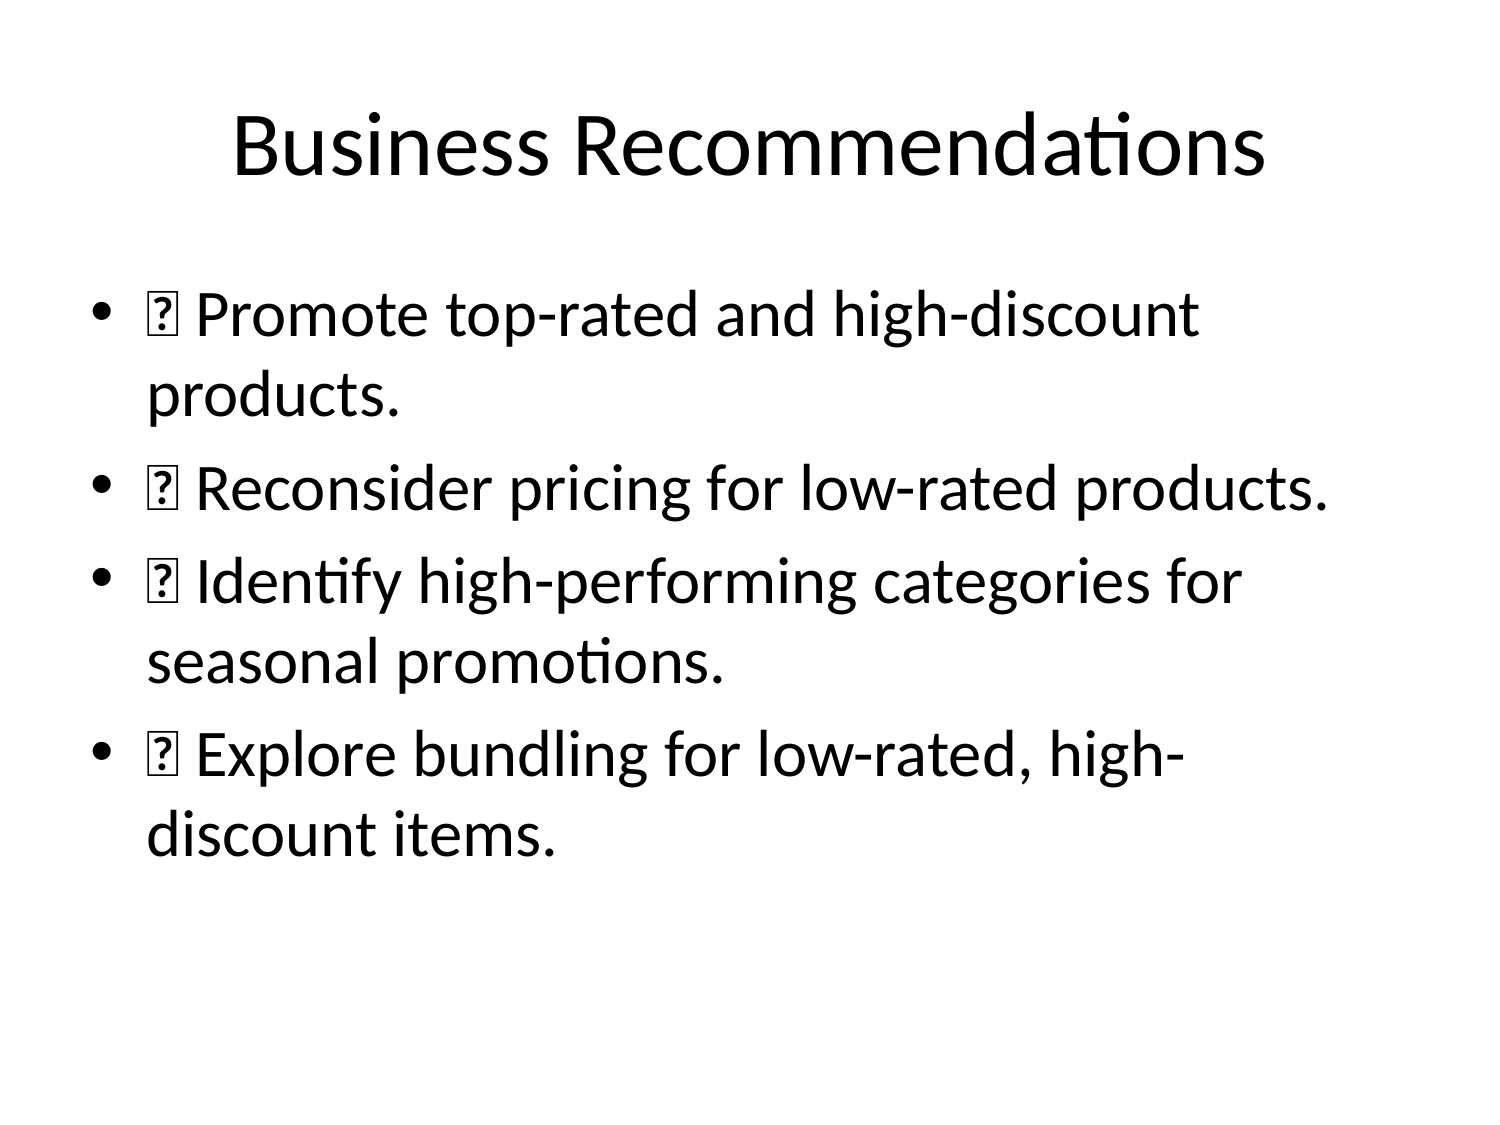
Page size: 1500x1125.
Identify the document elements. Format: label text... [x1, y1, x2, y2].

list 🔹 Promote top-rated and high-discount products. 🔹 Reconsider pricing for low-rated products. 🔹 Identify high-performing categories for seasonal promotions. 🔹 Explore bundling for low-rated, high-discount items. [75, 262, 1425, 1005]
title Business Recommendations [75, 45, 1425, 233]
